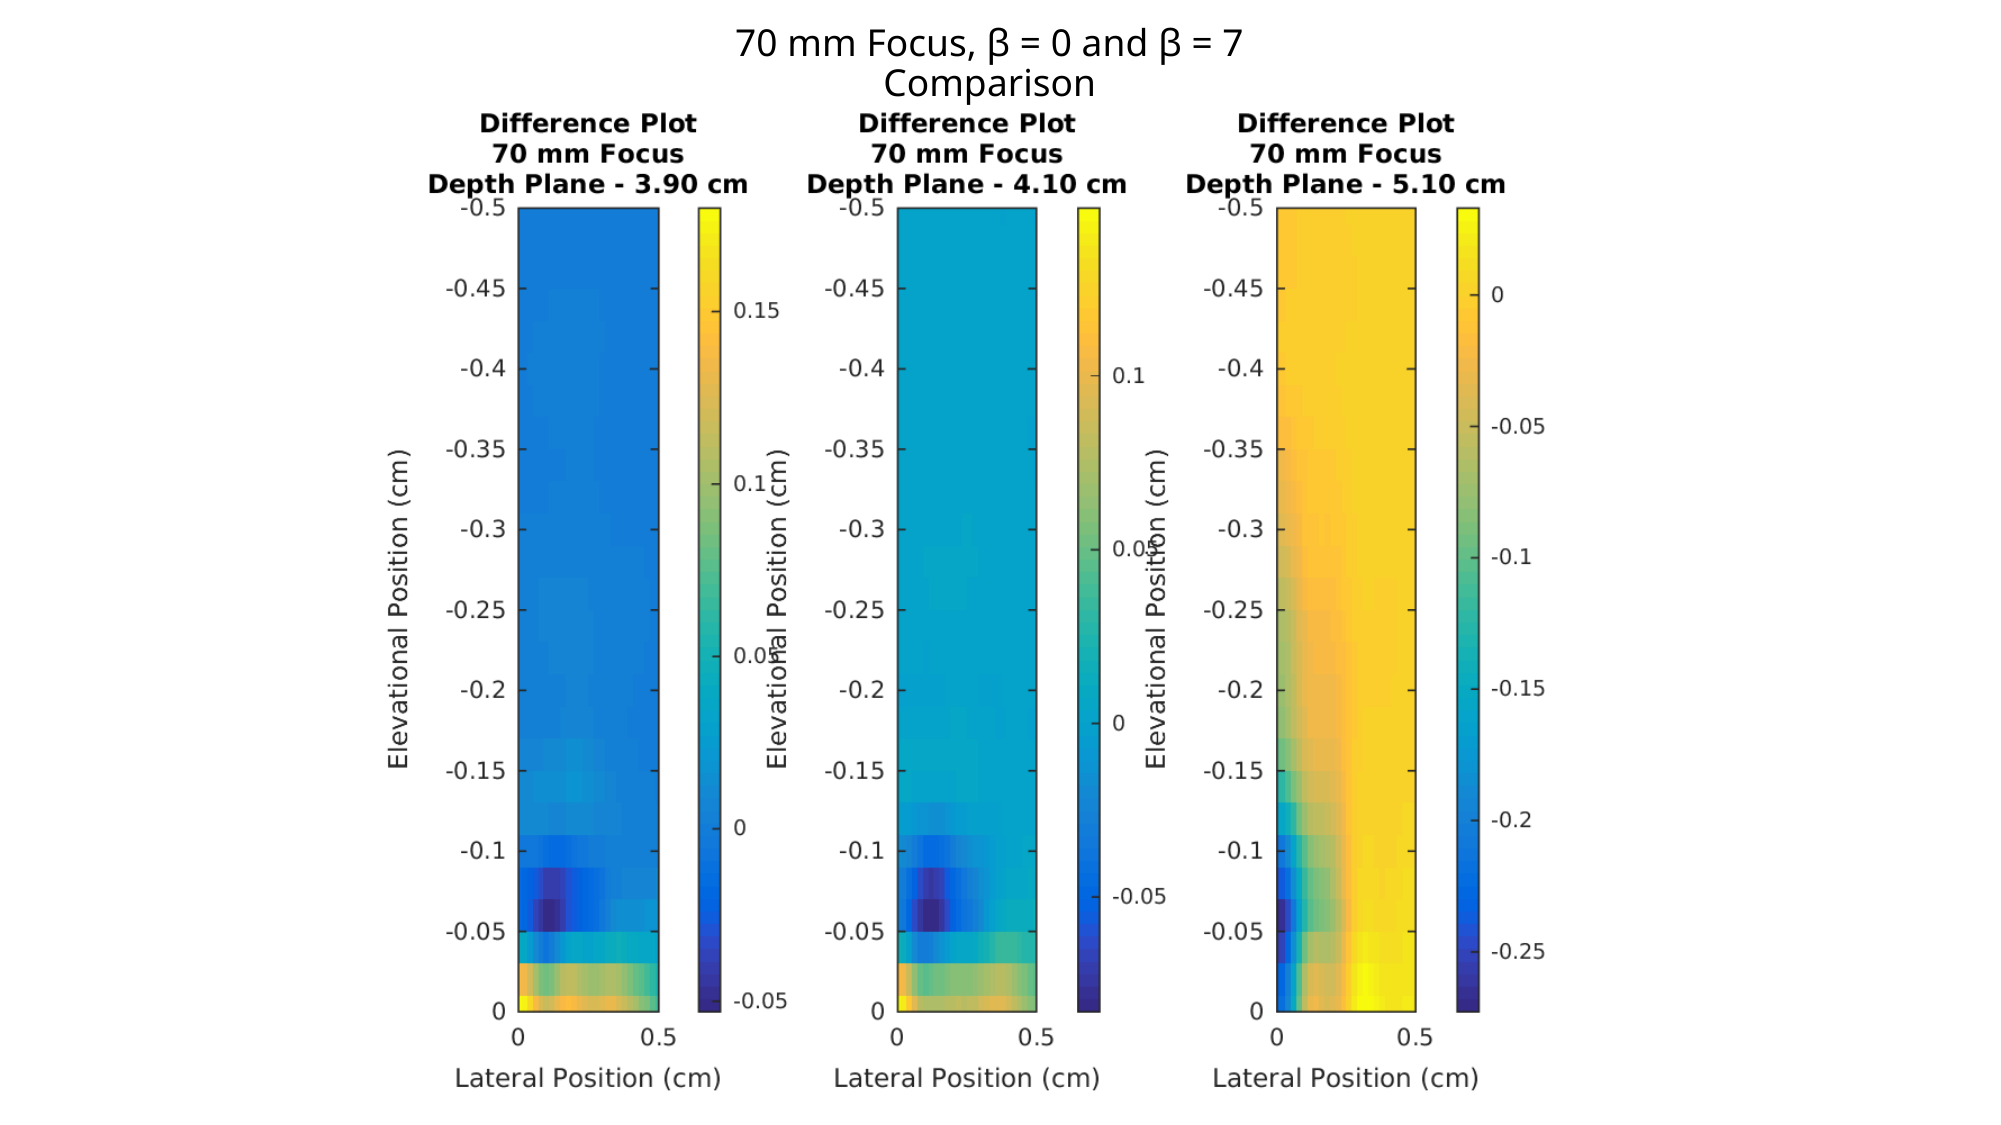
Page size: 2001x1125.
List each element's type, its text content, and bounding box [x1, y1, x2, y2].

title 70 mm Focus, β = 0 and β = 7 Comparison [640, 16, 1340, 111]
picture [315, 111, 1664, 1123]
